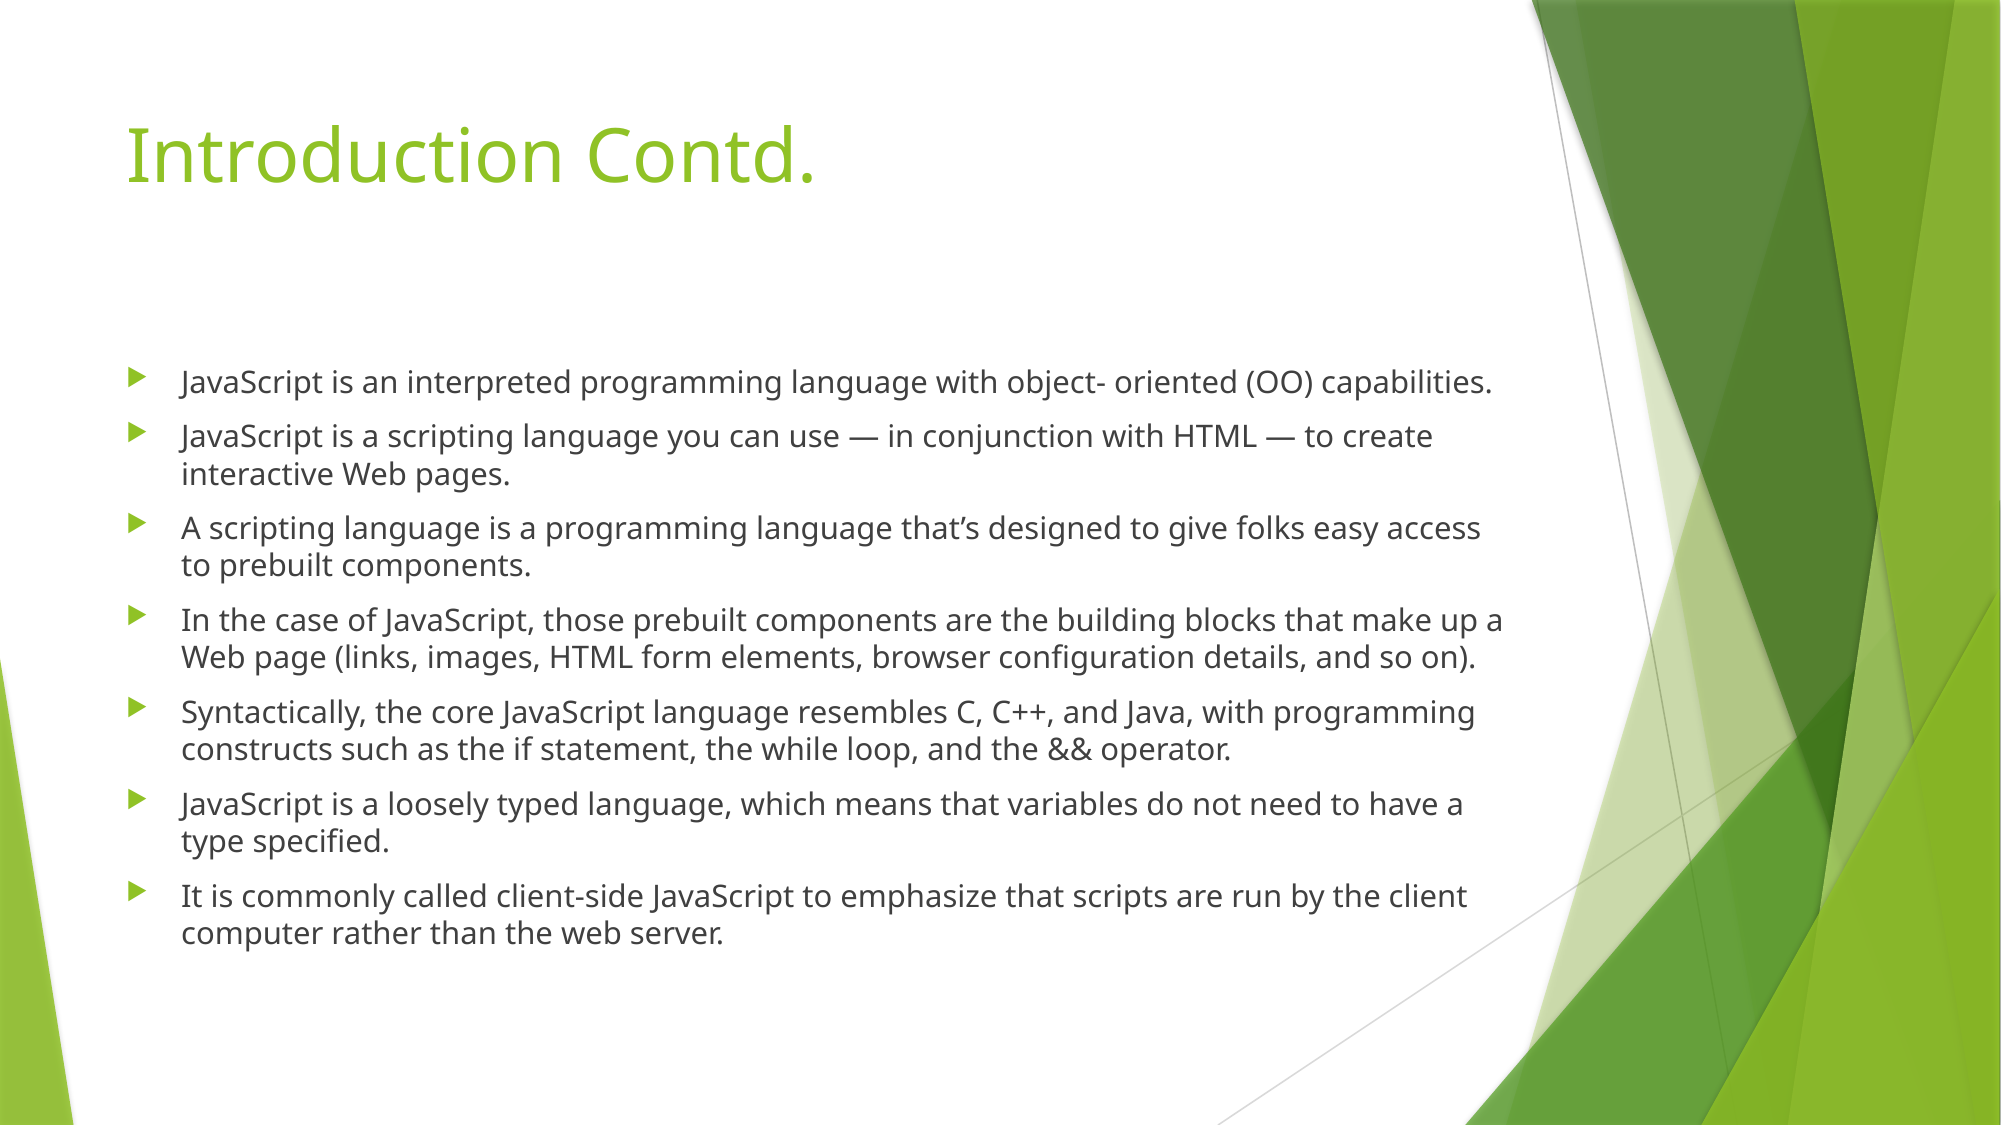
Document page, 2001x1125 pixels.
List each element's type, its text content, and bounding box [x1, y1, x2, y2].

title Introduction Contd. [111, 99, 1522, 317]
list JavaScript is an interpreted programming language with object- oriented (OO) capabilities. JavaScript is a scripting language you can use — in conjunction with HTML — to create interactive Web pages. A scripting language is a programming language that’s designed to give folks easy access to prebuilt components. In the case of JavaScript, those prebuilt components are the building blocks that make up a Web page (links, images, HTML form elements, browser configuration details, and so on). Syntactically, the core JavaScript language resembles C, C++, and Java, with programming constructs such as the if statement, the while loop, and the && operator. JavaScript is a loosely typed language, which means that variables do not need to have a type specified. It is commonly called client-side JavaScript to emphasize that scripts are run by the client computer rather than the web server. [111, 354, 1522, 992]
